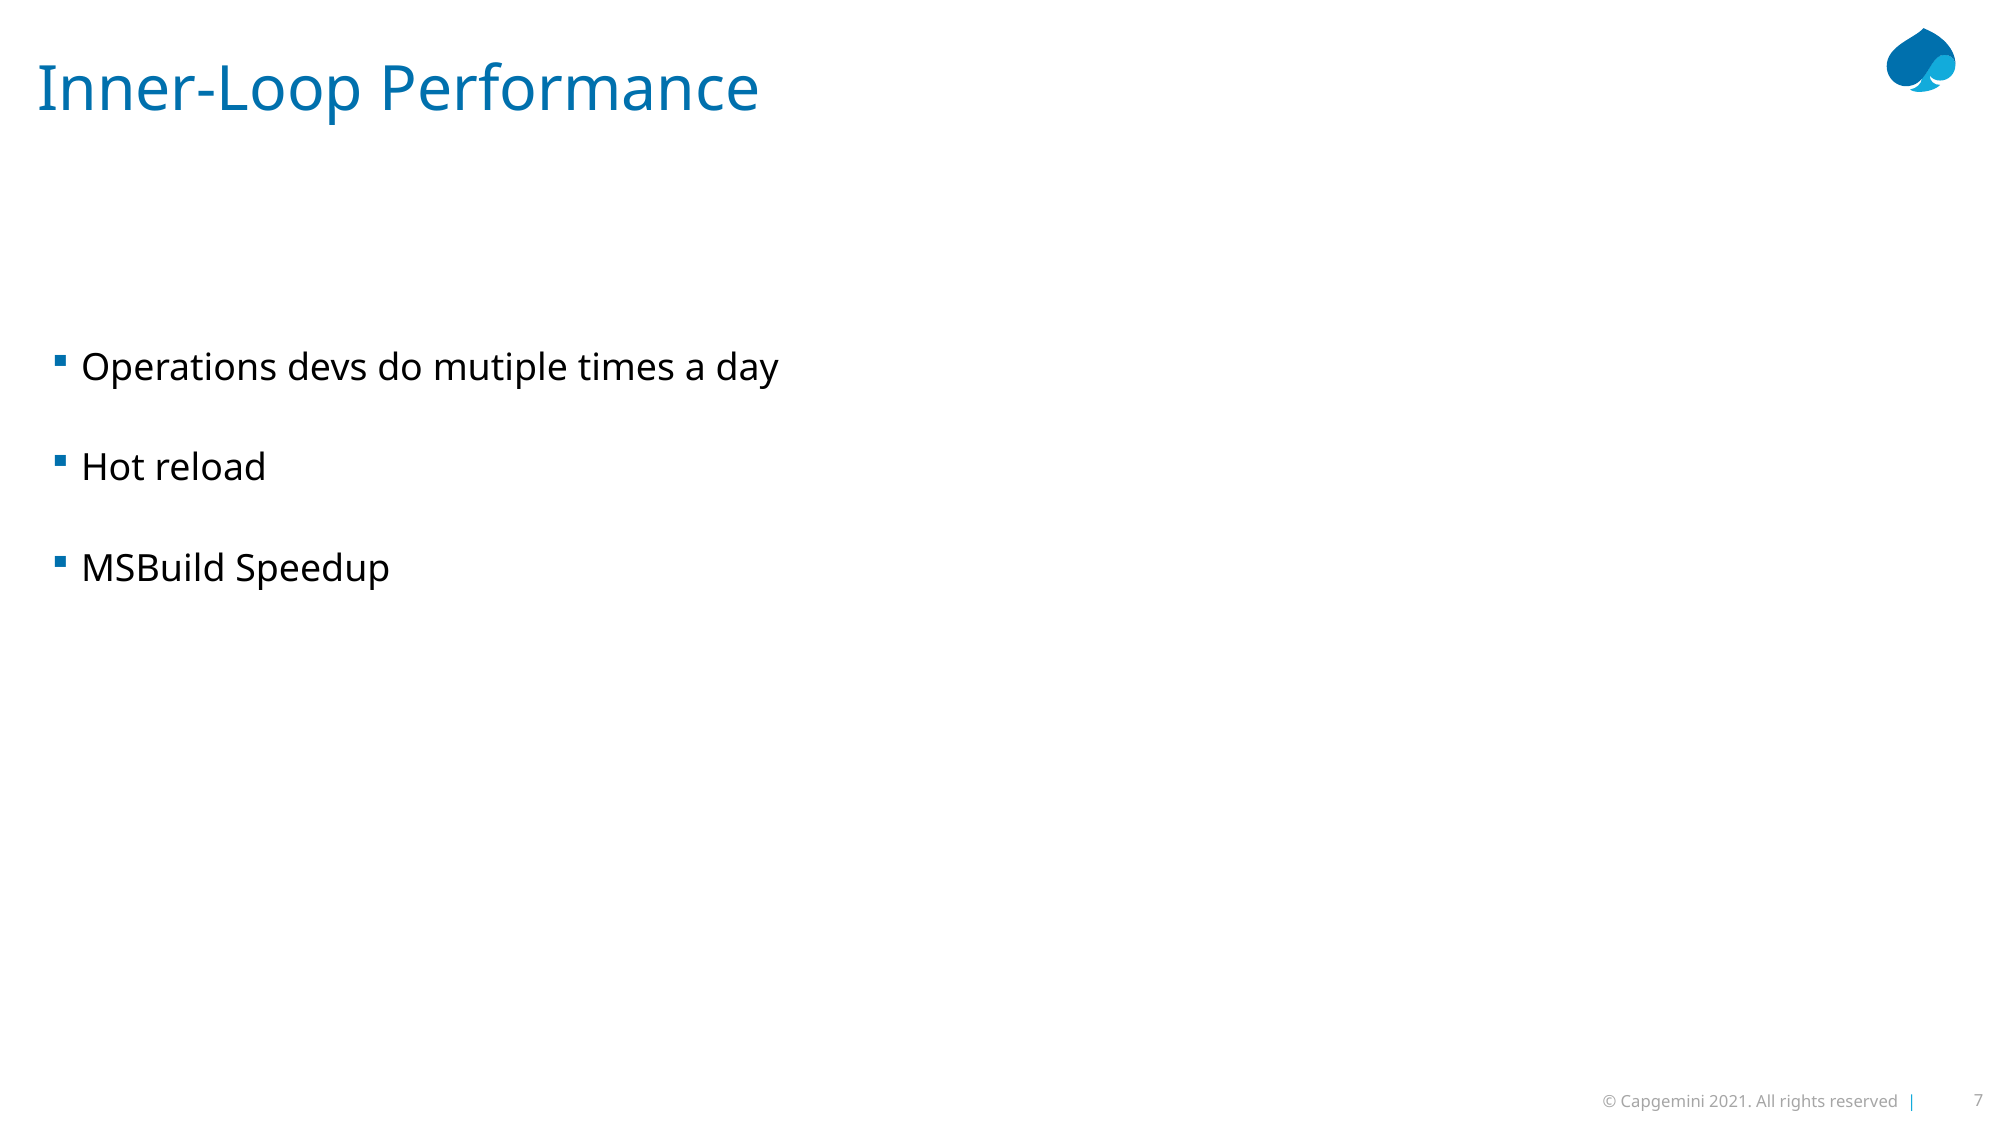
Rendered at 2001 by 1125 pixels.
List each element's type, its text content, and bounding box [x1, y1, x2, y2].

title Inner-Loop Performance [37, 0, 1863, 182]
list Operations devs do mutiple times a day Hot reload MSBuild Speedup [37, 297, 1957, 1031]
